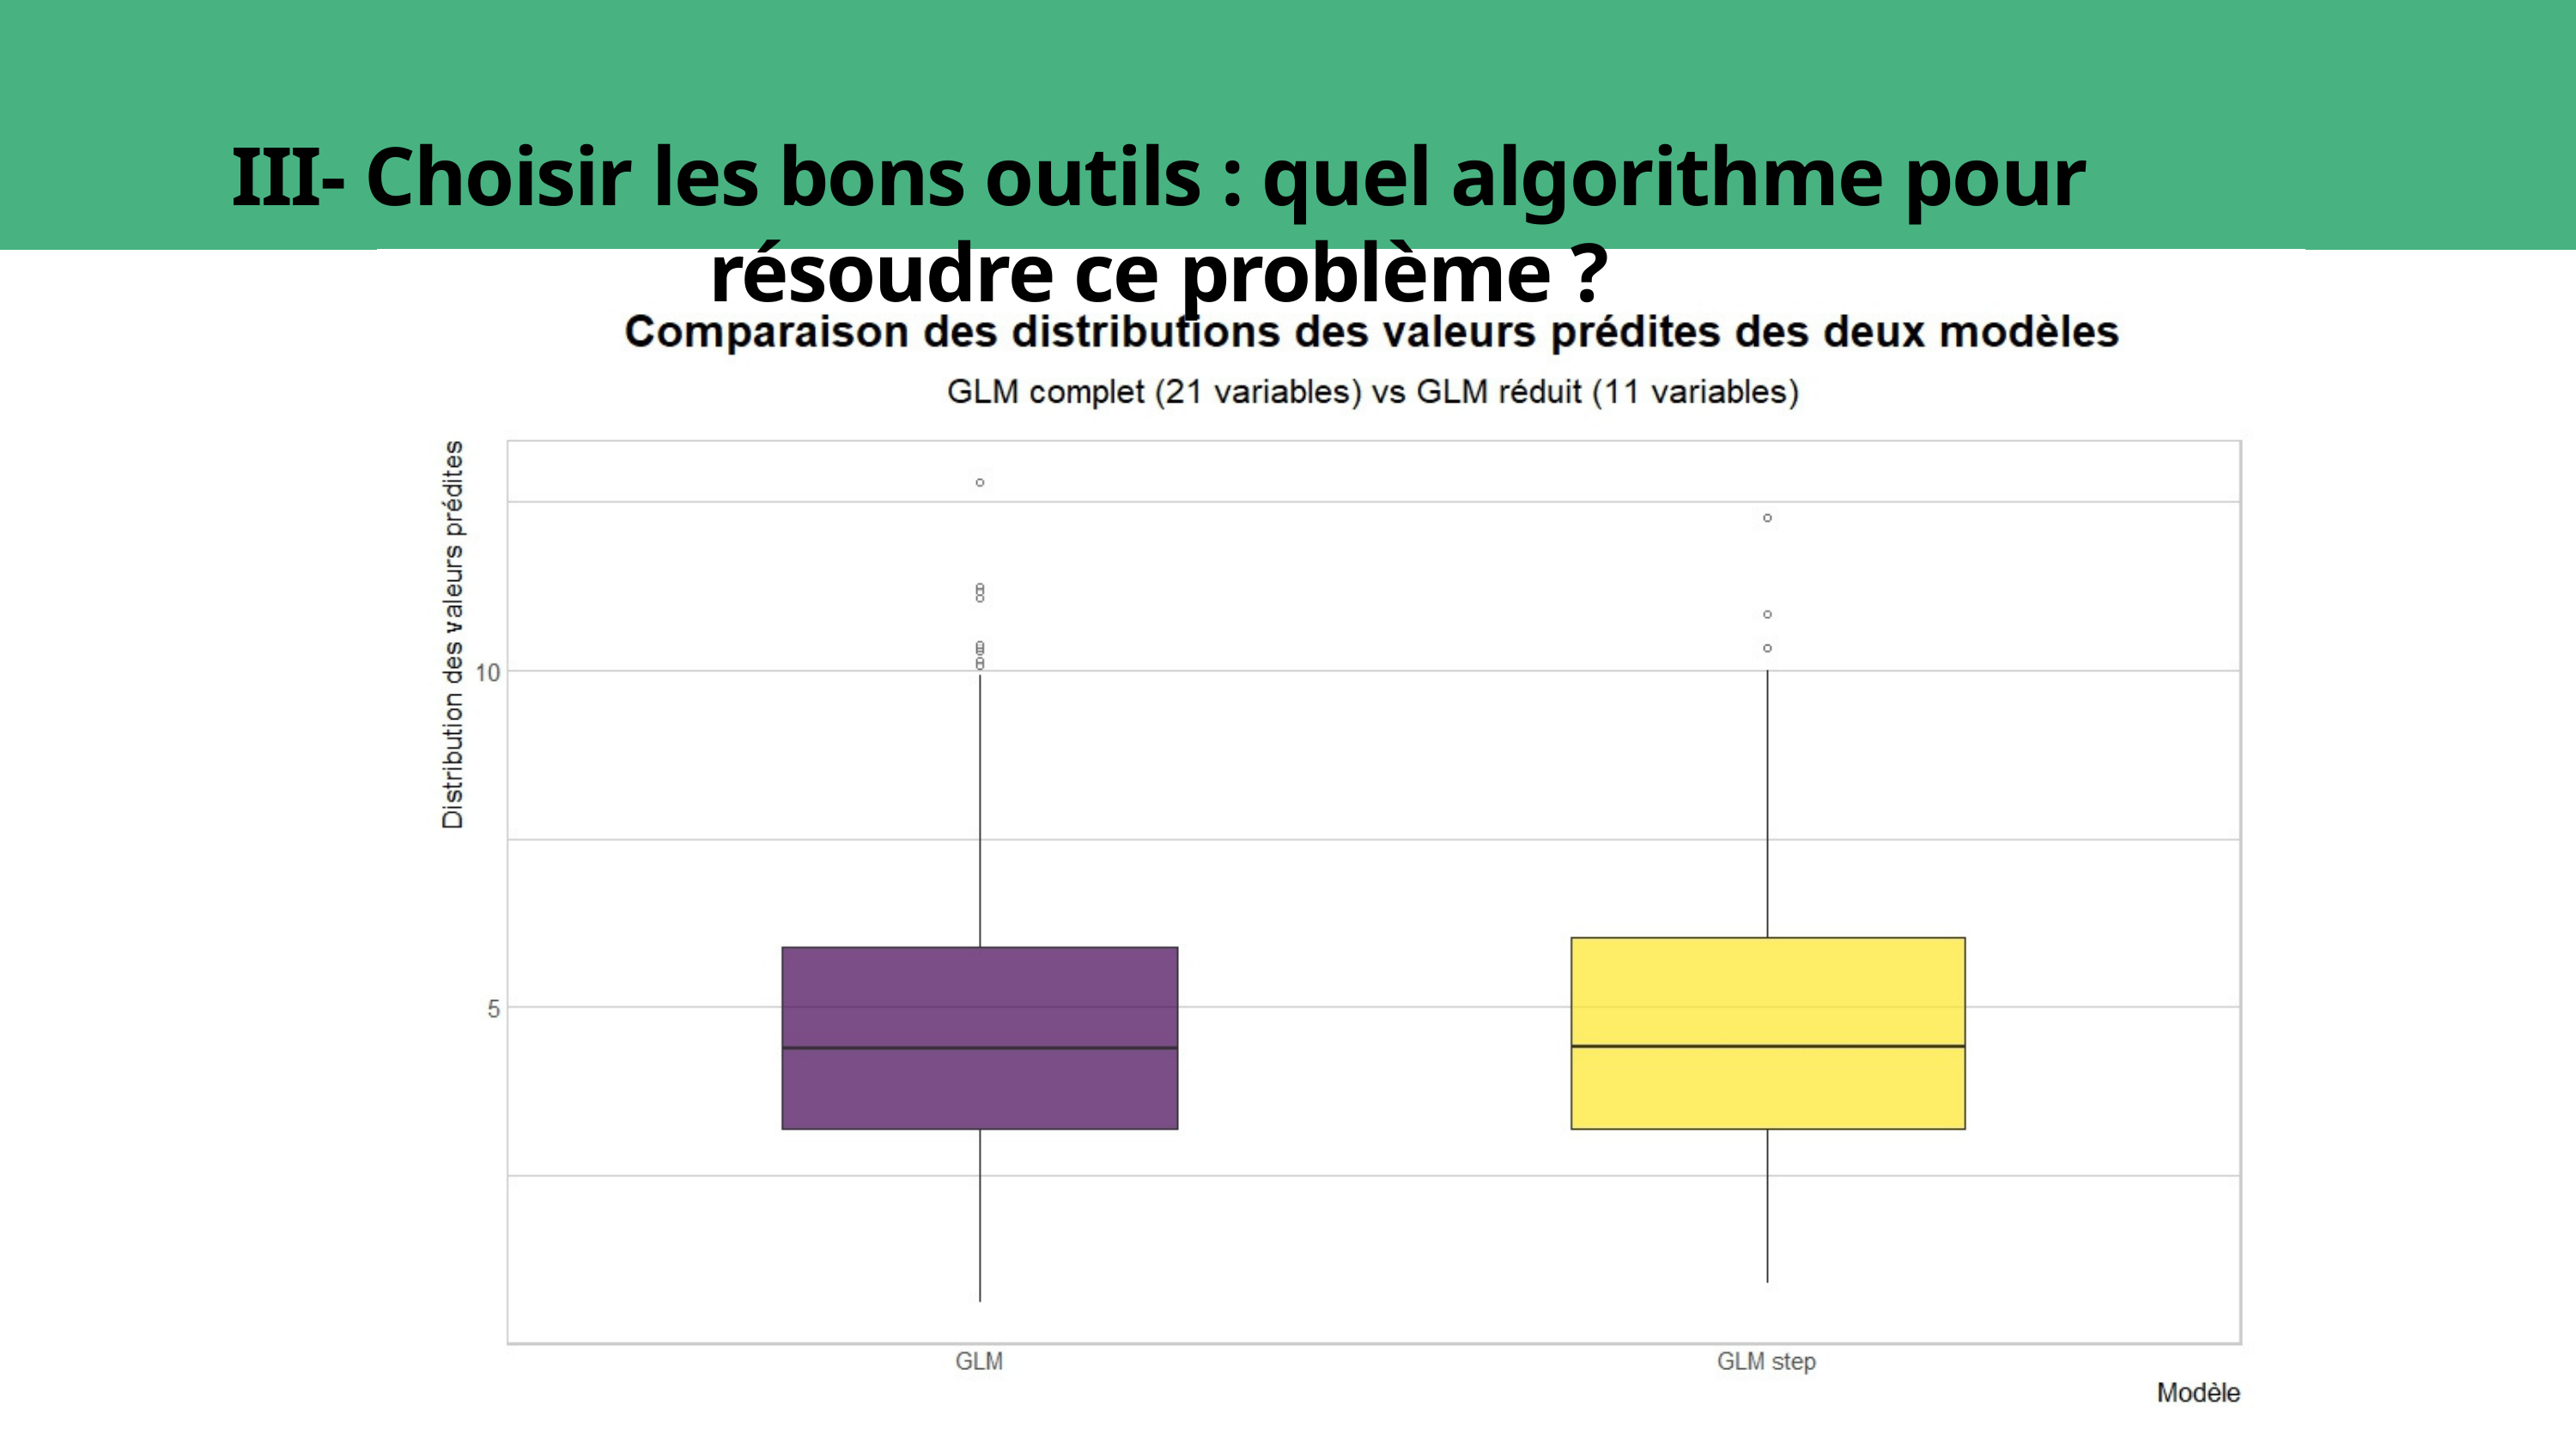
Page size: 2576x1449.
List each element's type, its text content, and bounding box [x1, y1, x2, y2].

text_box [0, 0, 2576, 250]
text_box [377, 249, 2306, 1449]
text_box III- Choisir les bons outils : quel algorithme pour résoudre ce problème ? [56, 124, 2263, 318]
